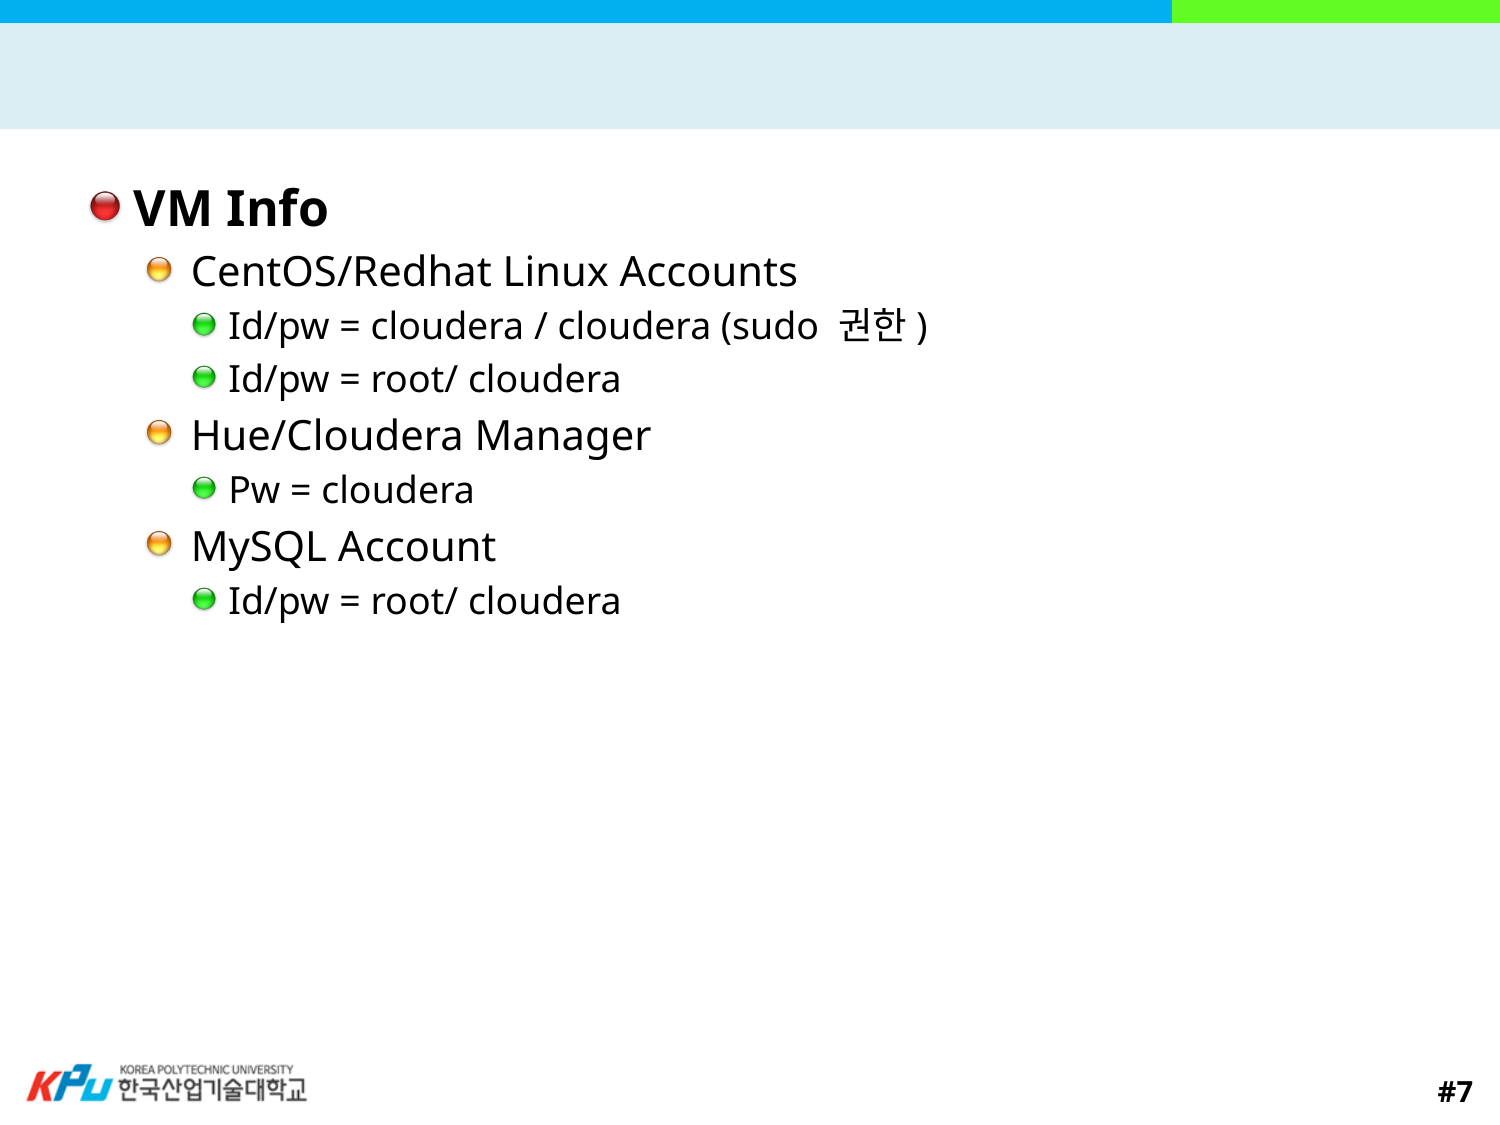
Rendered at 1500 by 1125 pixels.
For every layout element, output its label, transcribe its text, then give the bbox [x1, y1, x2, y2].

picture [190, 475, 218, 502]
picture [190, 586, 218, 613]
picture [144, 529, 174, 559]
picture [19, 1058, 313, 1110]
picture [190, 311, 218, 339]
picture [87, 189, 123, 225]
picture [144, 255, 174, 285]
picture [190, 364, 218, 391]
list VM Info CentOS/Redhat Linux Accounts Id/pw = cloudera / cloudera (sudo 권한) Id/pw = root/ cloudera Hue/Cloudera Manager Pw = cloudera MySQL Account Id/pw = root/ cloudera [72, 169, 1430, 1043]
picture [144, 418, 174, 448]
